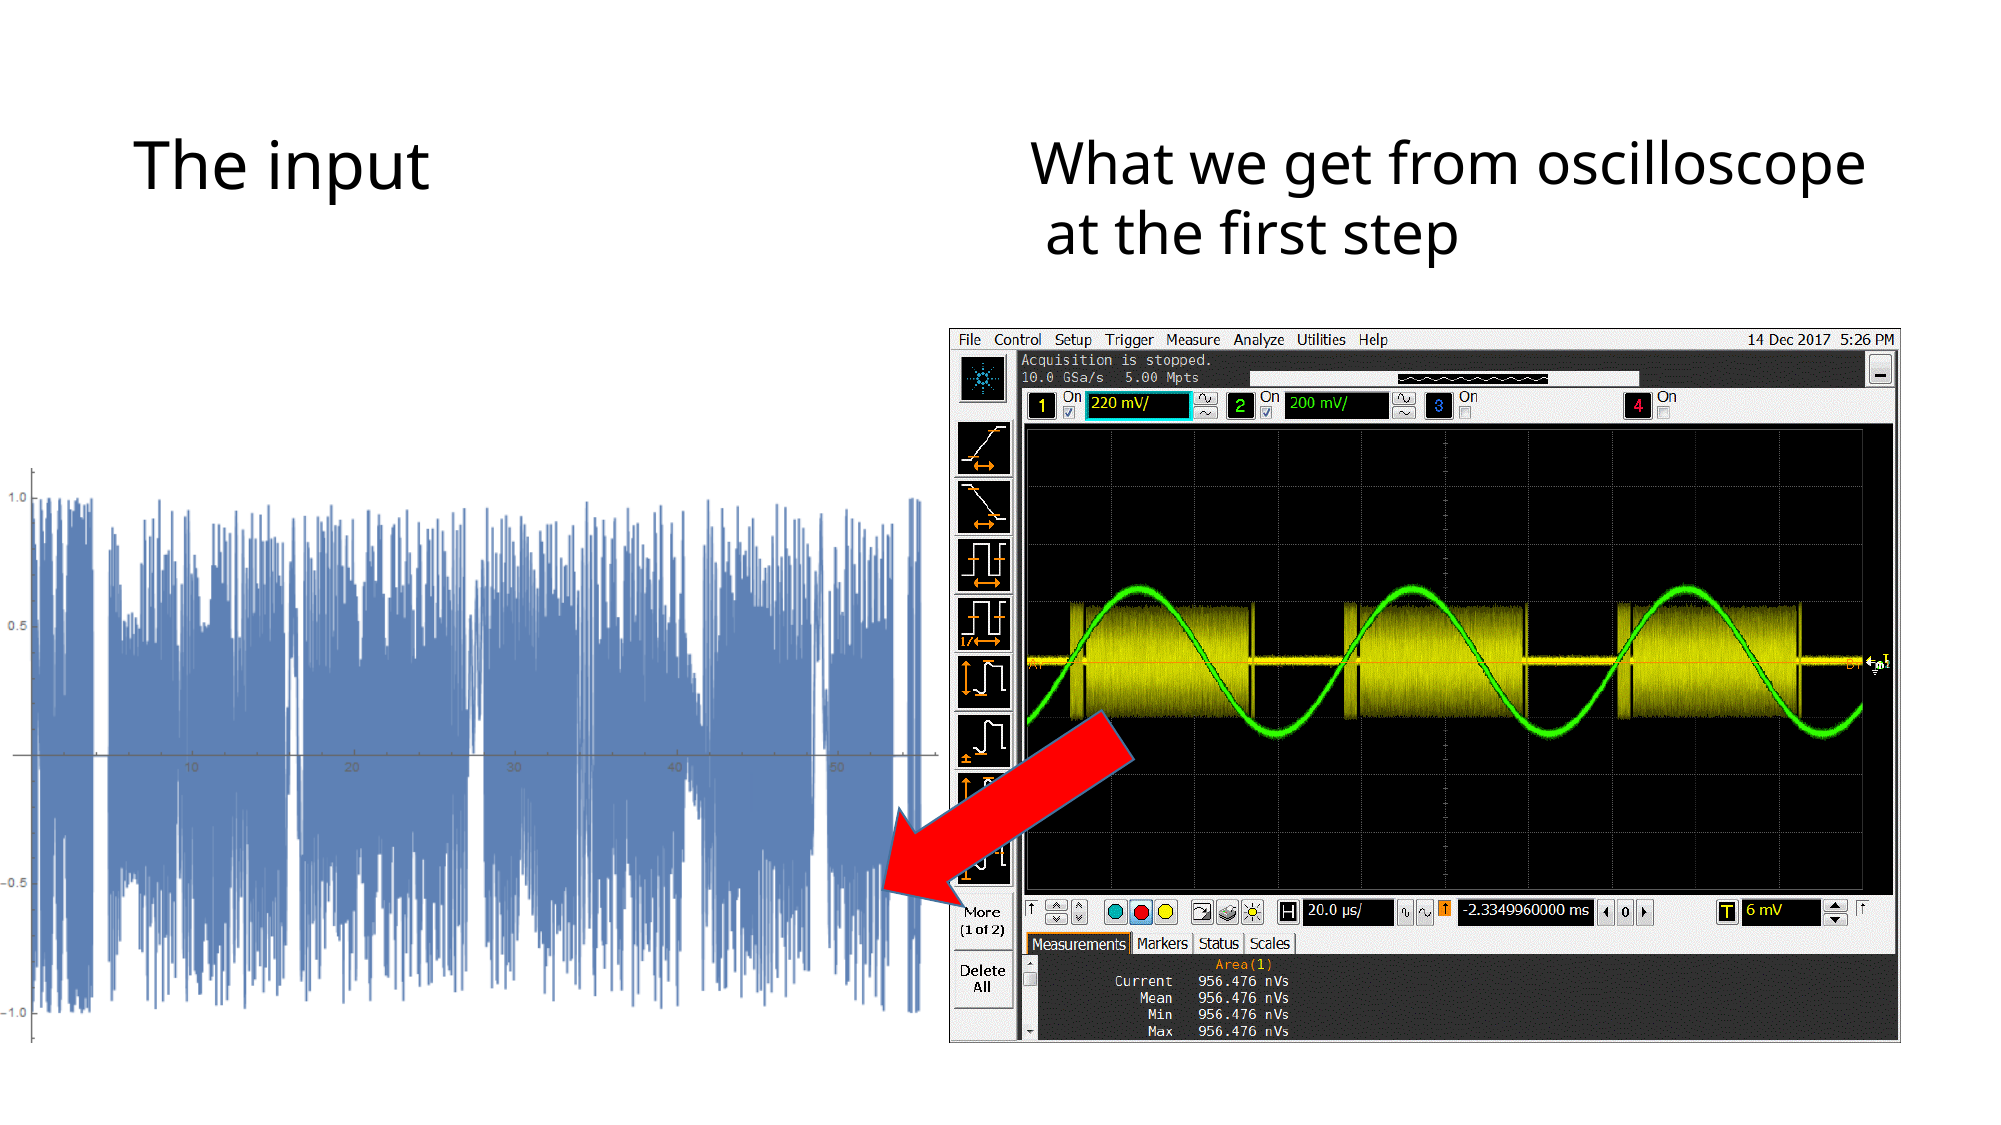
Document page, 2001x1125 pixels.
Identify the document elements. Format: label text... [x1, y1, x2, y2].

text_box [940, 809, 949, 905]
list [949, 328, 1901, 1043]
text_box The input [118, 115, 464, 211]
picture [0, 468, 940, 1043]
text_box What we get from oscilloscope at the first step [1015, 118, 1883, 274]
